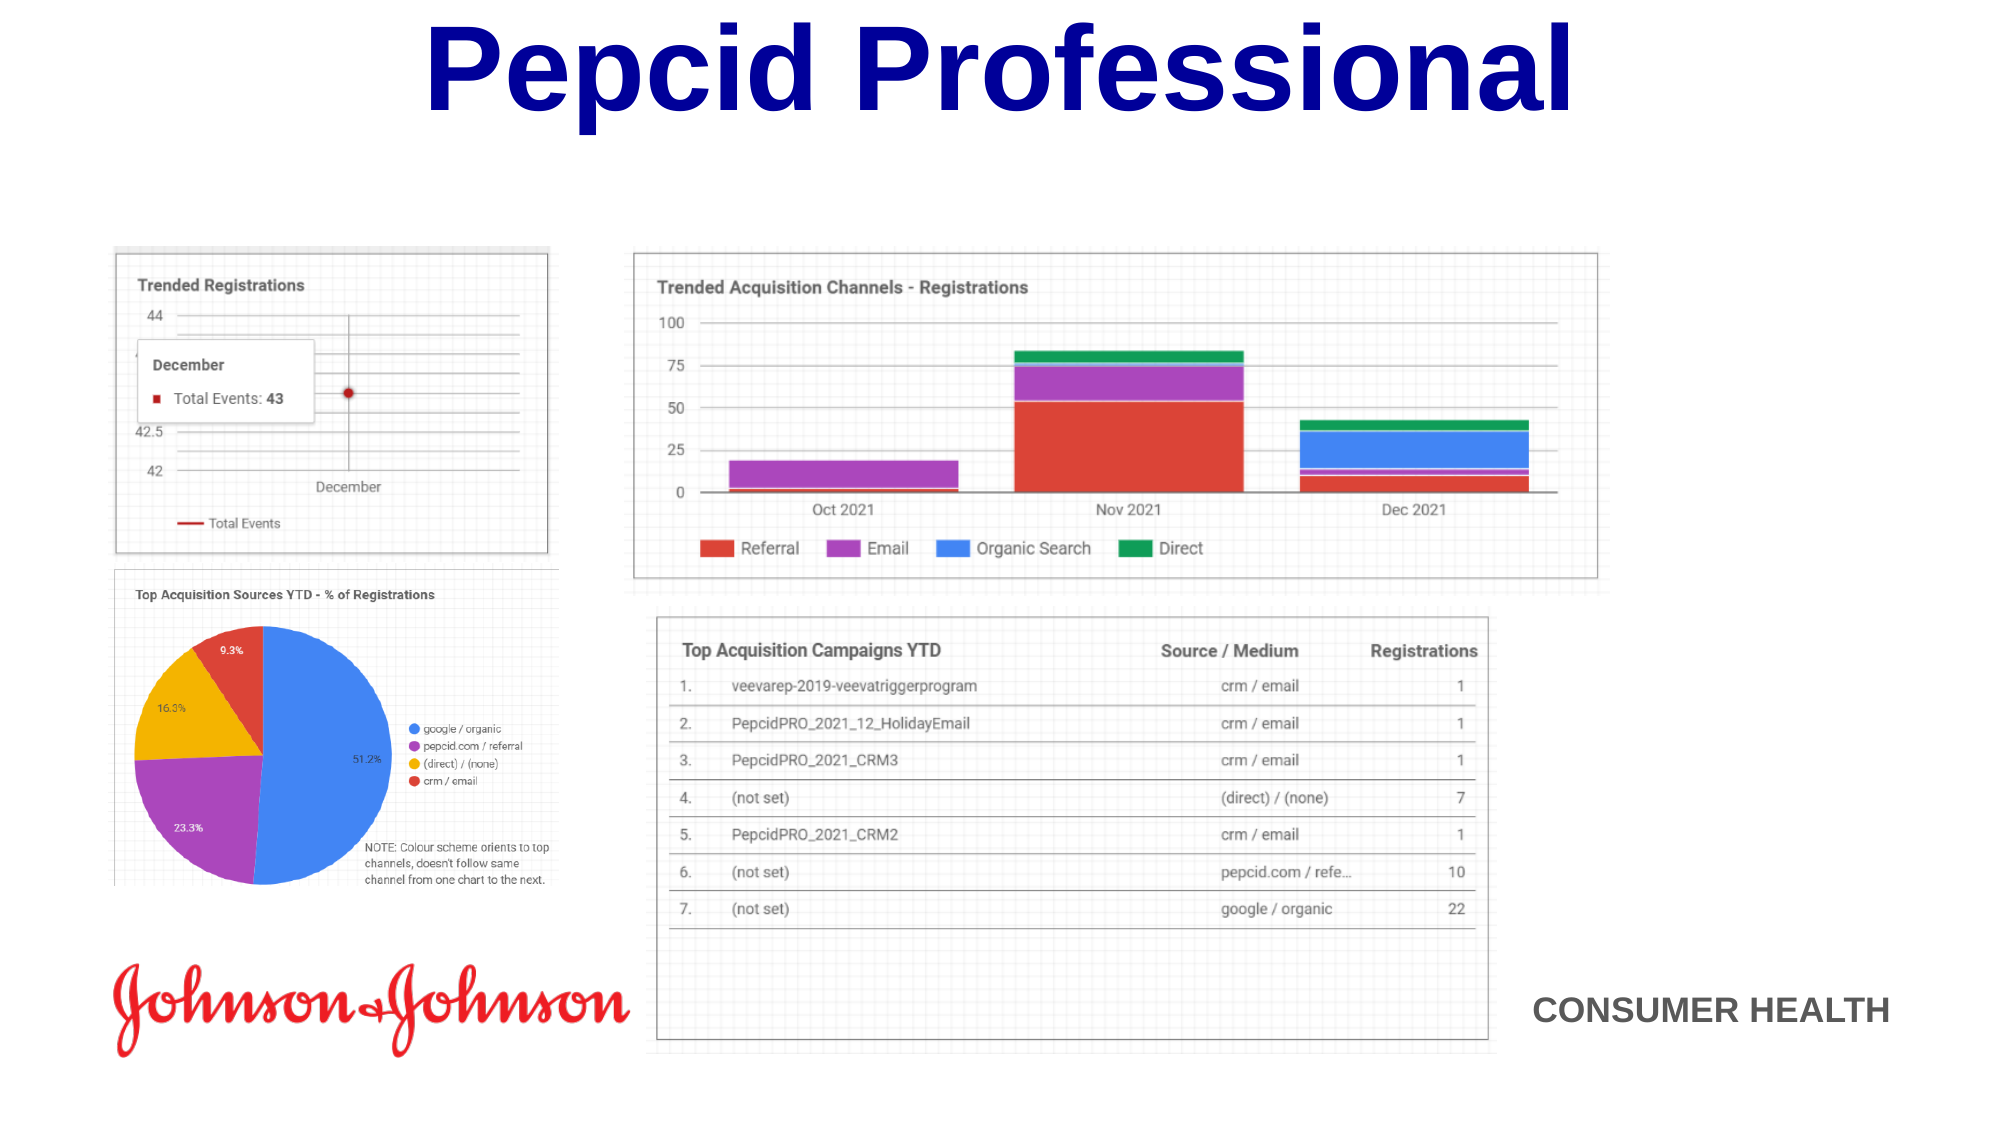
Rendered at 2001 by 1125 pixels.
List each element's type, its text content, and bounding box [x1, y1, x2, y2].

picture [108, 246, 560, 562]
picture [623, 246, 1610, 596]
title Pepcid Professional [178, 0, 1824, 136]
picture [646, 606, 1498, 1054]
picture [108, 563, 560, 886]
